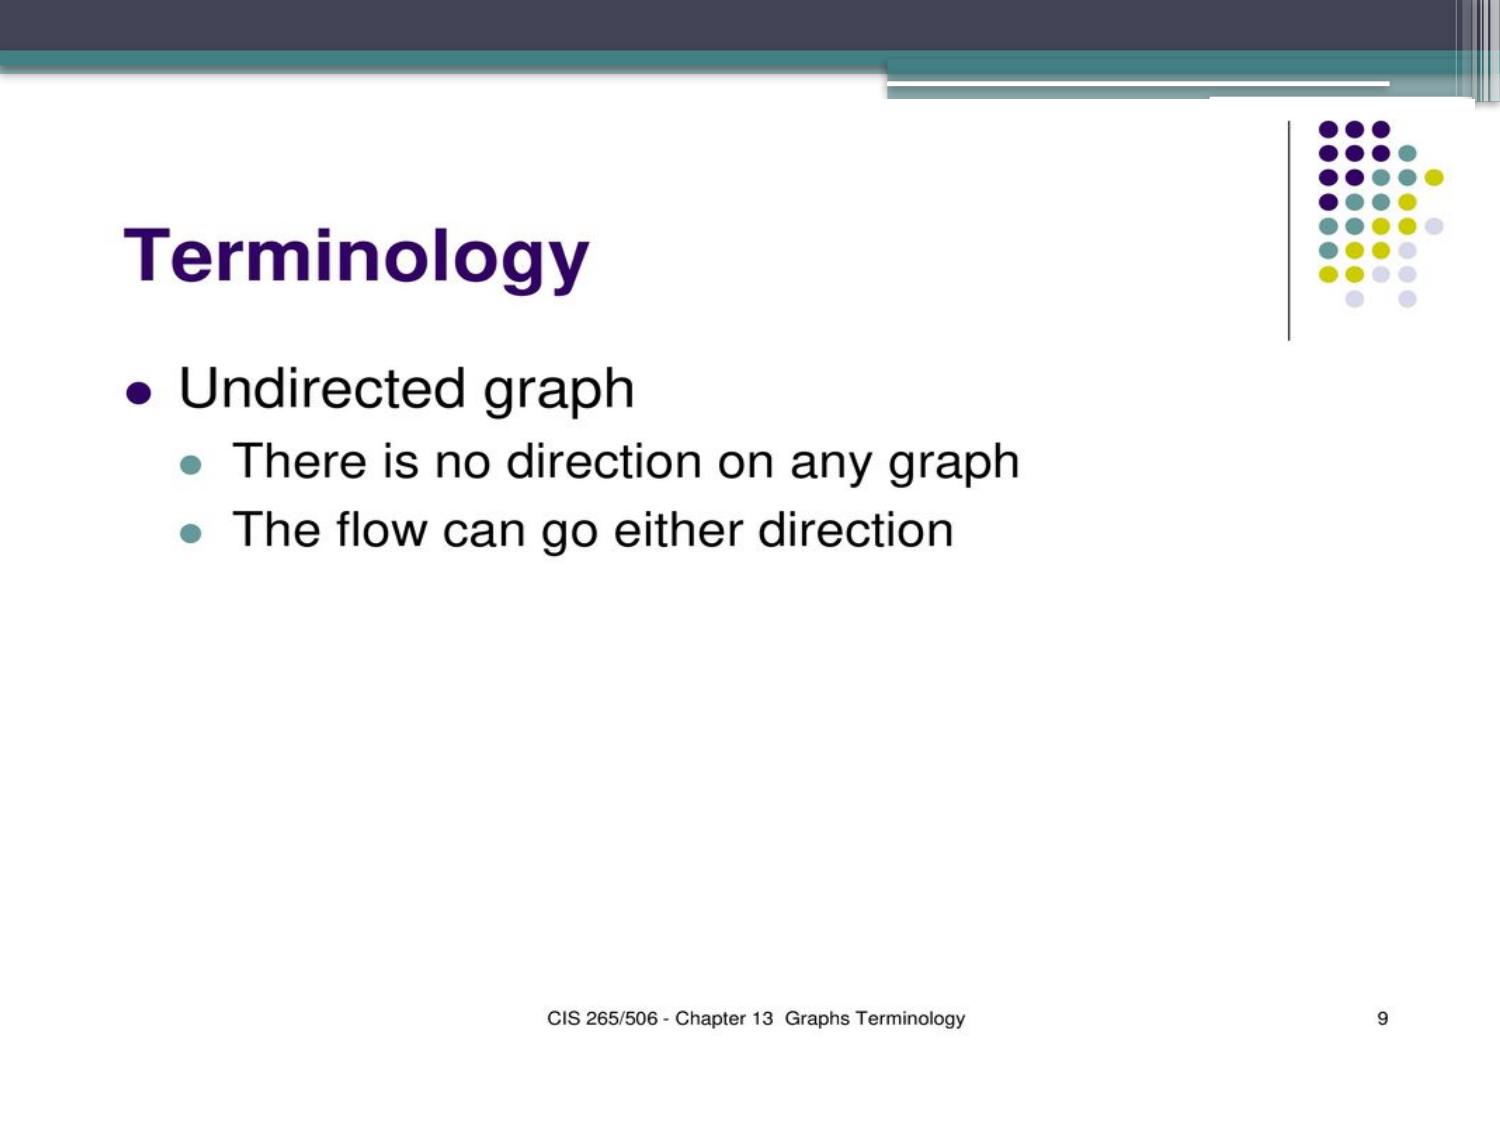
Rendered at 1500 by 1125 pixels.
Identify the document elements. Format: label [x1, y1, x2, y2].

picture [37, 99, 1476, 1088]
